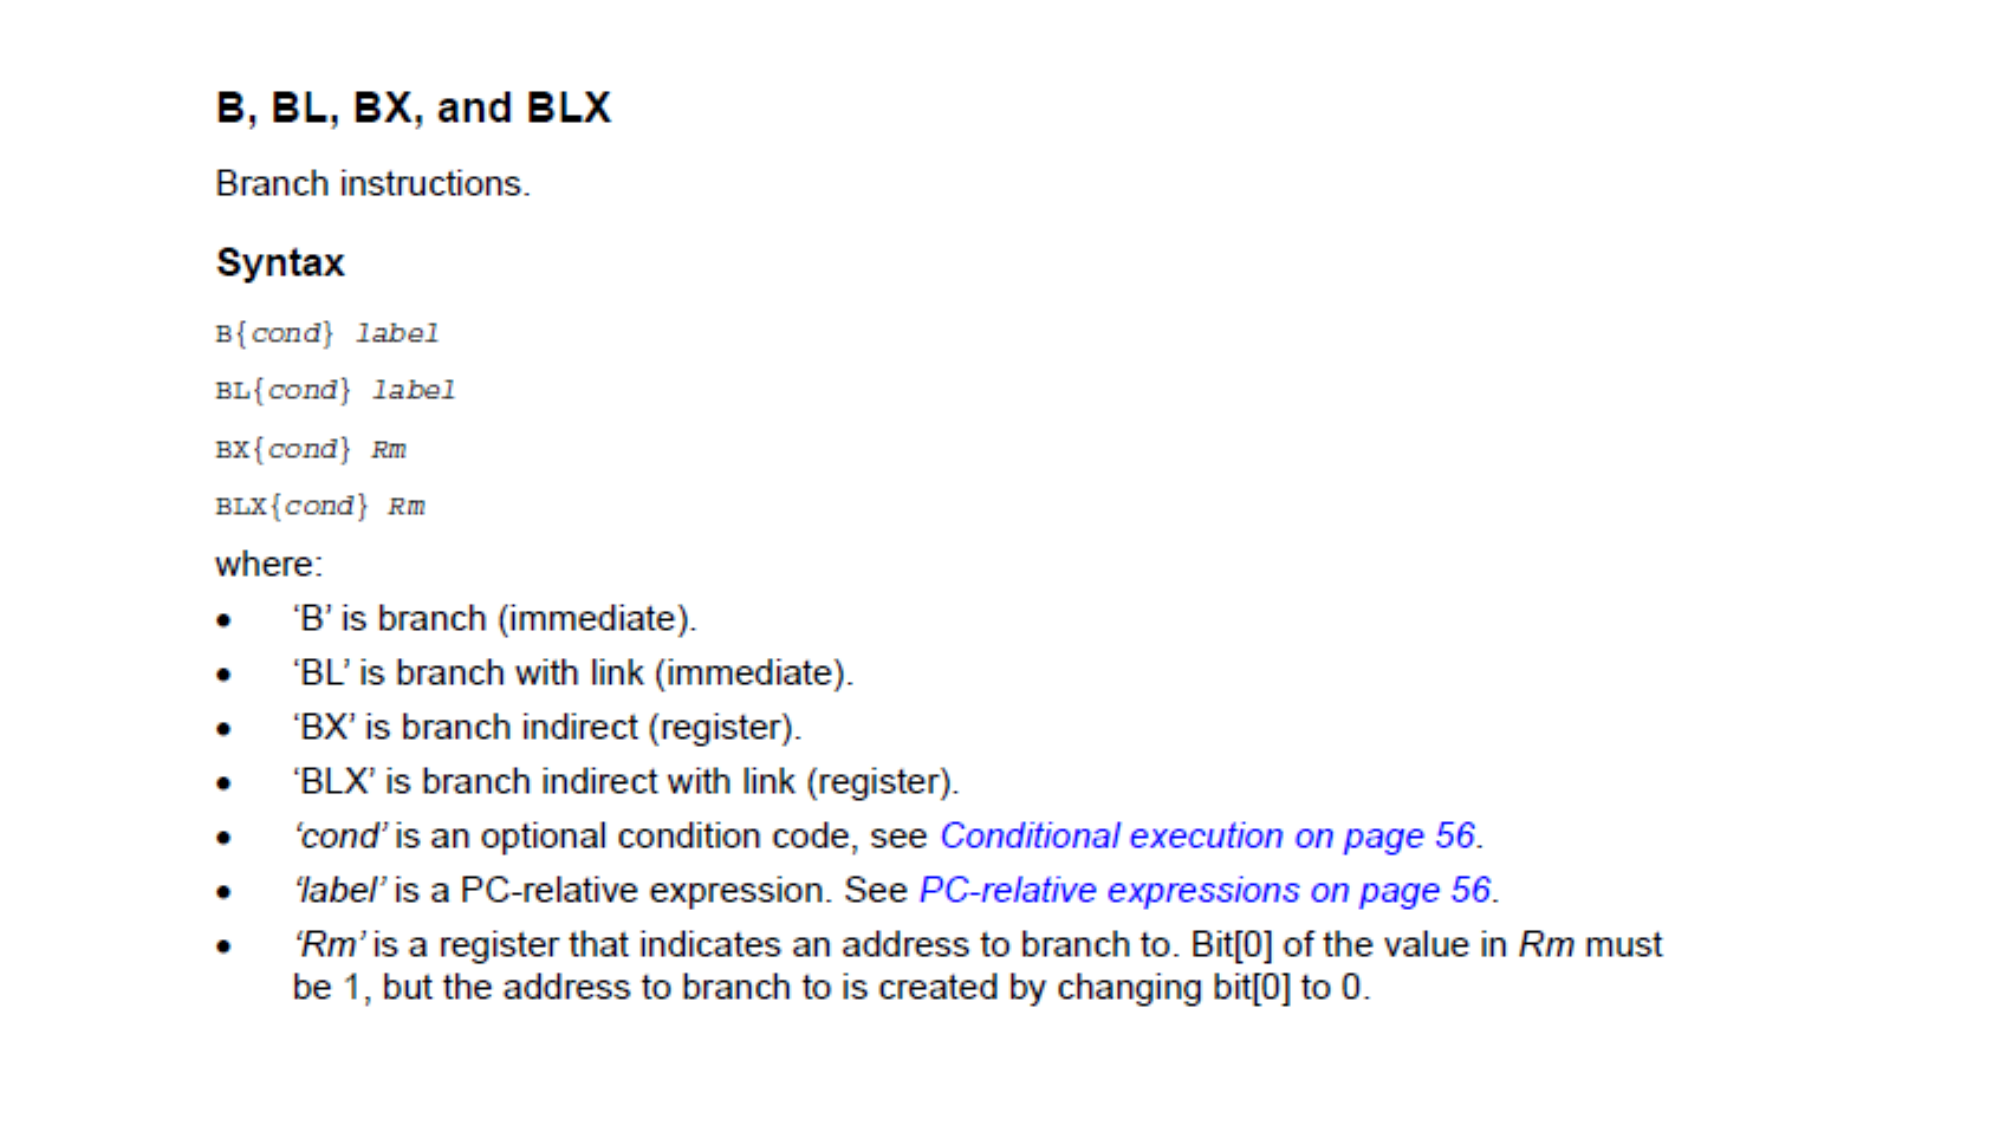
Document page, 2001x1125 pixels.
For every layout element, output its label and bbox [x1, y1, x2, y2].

picture [175, 77, 1707, 1047]
